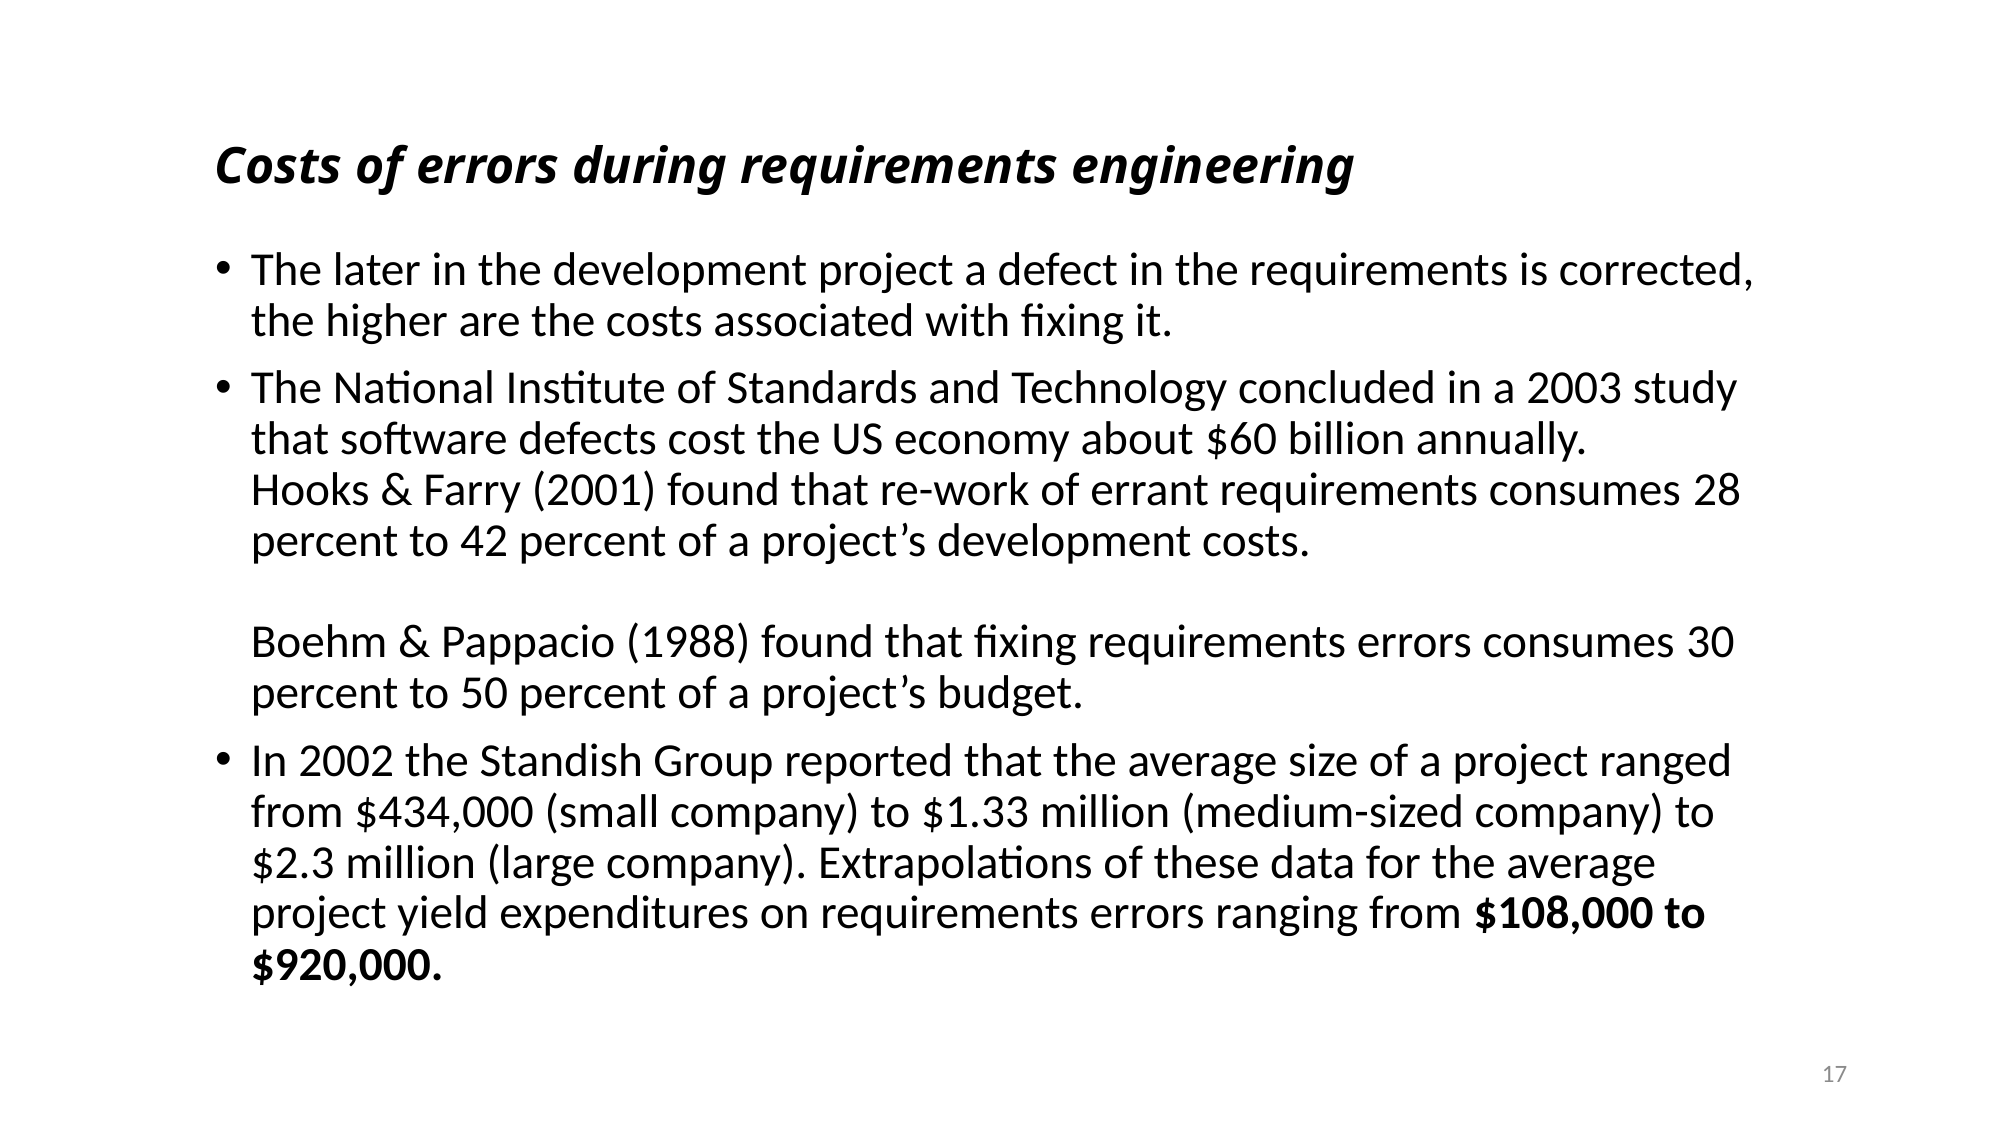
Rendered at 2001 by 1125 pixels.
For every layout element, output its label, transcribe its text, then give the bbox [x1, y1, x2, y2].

slide_number 17 [1412, 1042, 1863, 1103]
text_box Costs of errors during requirements engineering [200, 126, 1522, 202]
list The later in the development project a defect in the requirements is corrected, the higher are the costs associated with fixing it. The National Institute of Standards and Technology concluded in a 2003 study that software defects cost the US economy about $60 billion annually. Hooks & Farry (2001) found that re-work of errant requirements consumes 28 percent to 42 percent of a project’s development costs. Boehm & Pappacio (1988) found that fixing requirements errors consumes 30 percent to 50 percent of a project’s budget. In 2002 the Standish Group reported that the average size of a project ranged from $434,000 (small company) to $1.33 million (medium-sized company) to $2.3 million (large company). Extrapolations of these data for the average project yield expenditures on requirements errors ranging from $108,000 to $920,000. [200, 237, 1775, 1059]
